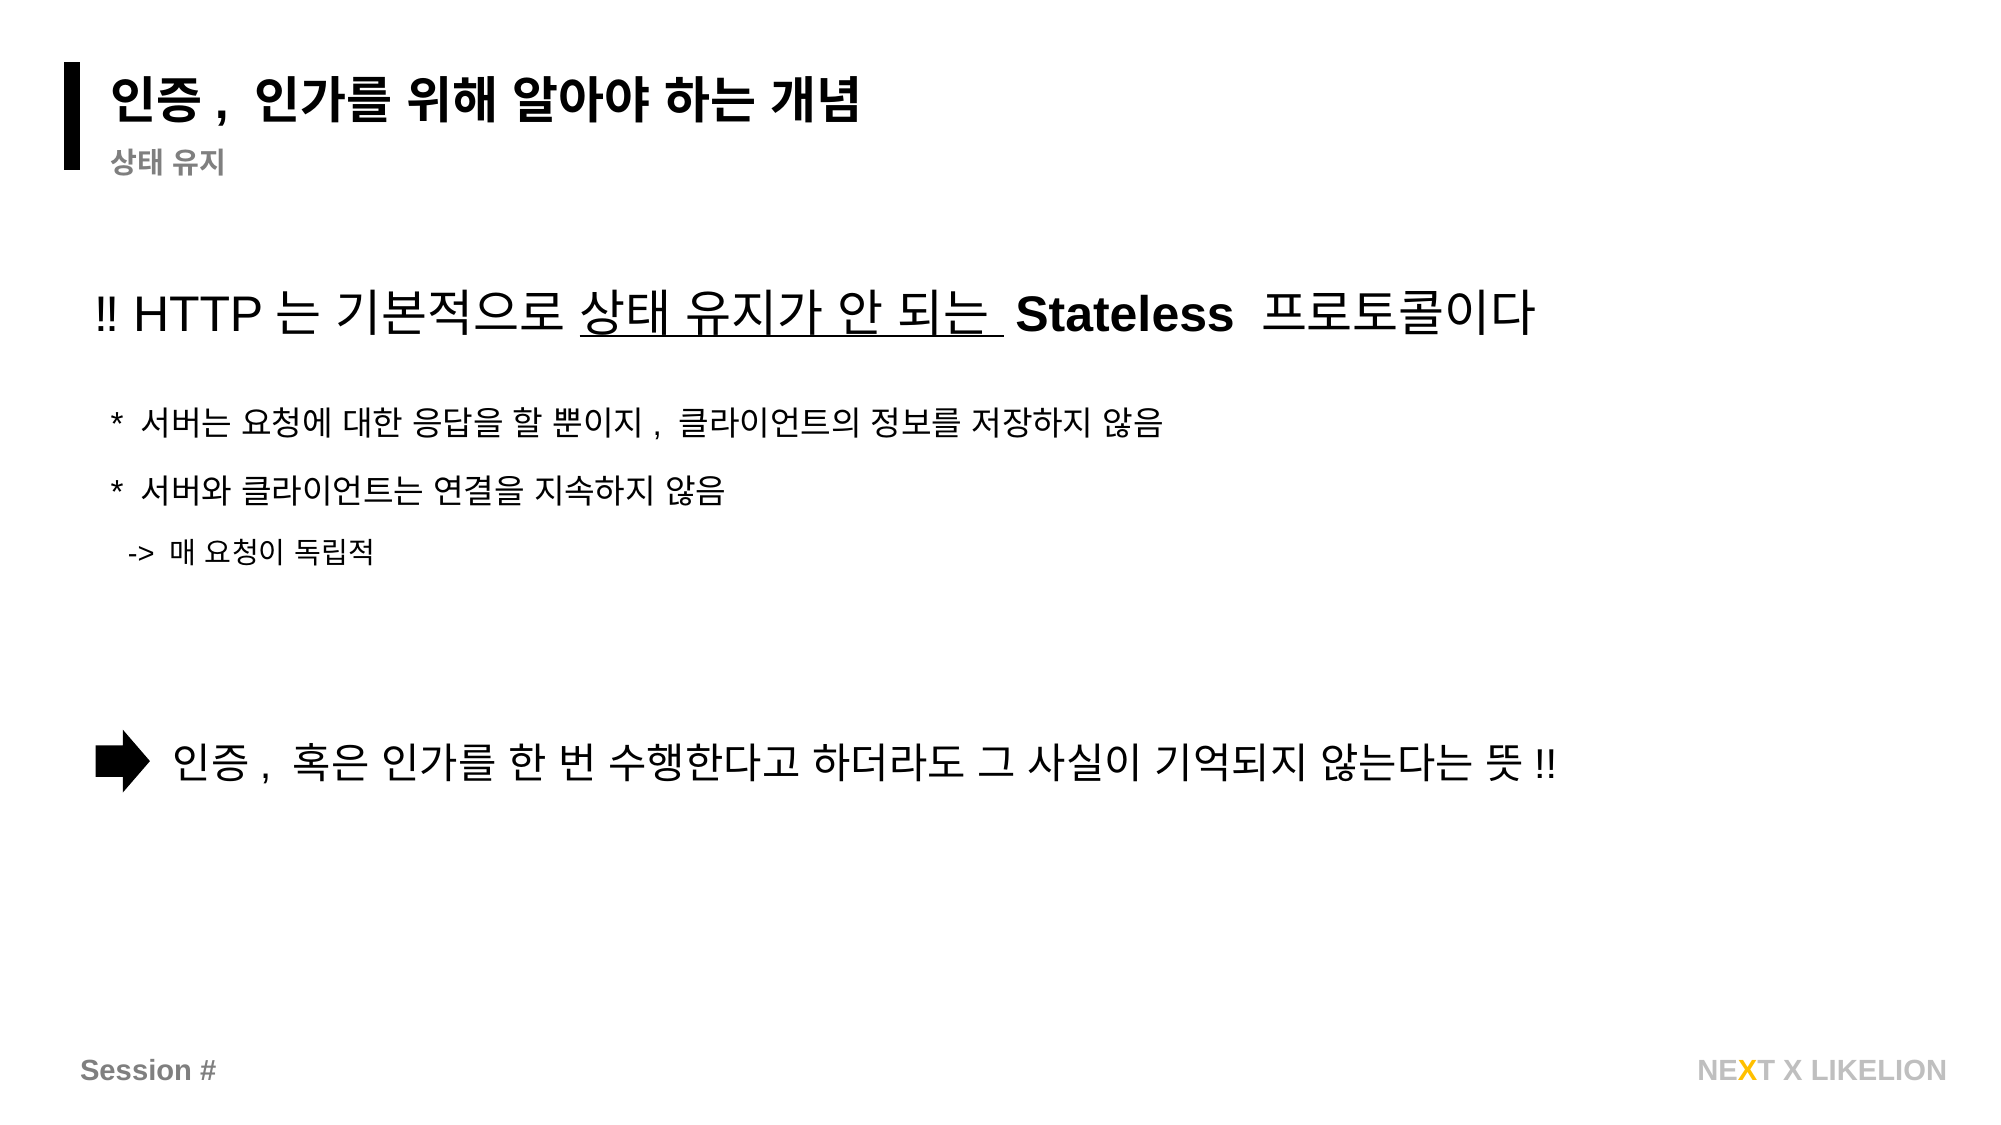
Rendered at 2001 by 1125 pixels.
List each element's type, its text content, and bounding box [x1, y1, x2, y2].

text_box -> 매 요청이 독립적 [113, 526, 842, 577]
text_box * 서버는 요청에 대한 응답을 할 뿐이지, 클라이언트의 정보를 저장하지 않음 [95, 395, 1274, 450]
text_box NEXT X LIKELION [1682, 1044, 1965, 1095]
text_box 상태 유지 [95, 137, 446, 188]
text_box * 서버와 클라이언트는 연결을 지속하지 않음 [95, 462, 884, 518]
text_box [93, 727, 152, 795]
text_box Session # [65, 1044, 237, 1095]
text_box [64, 63, 80, 170]
text_box ‼️ HTTP는 기본적으로 상태 유지가 안 되는 Stateless 프로토콜이다 [79, 274, 1604, 350]
text_box 인증, 혹은 인가를 한 번 수행한다고 하더라도 그 사실이 기억되지 않는다는 뜻!! [158, 729, 1683, 795]
text_box 인증, 인가를 위해 알아야 하는 개념 [95, 61, 984, 137]
